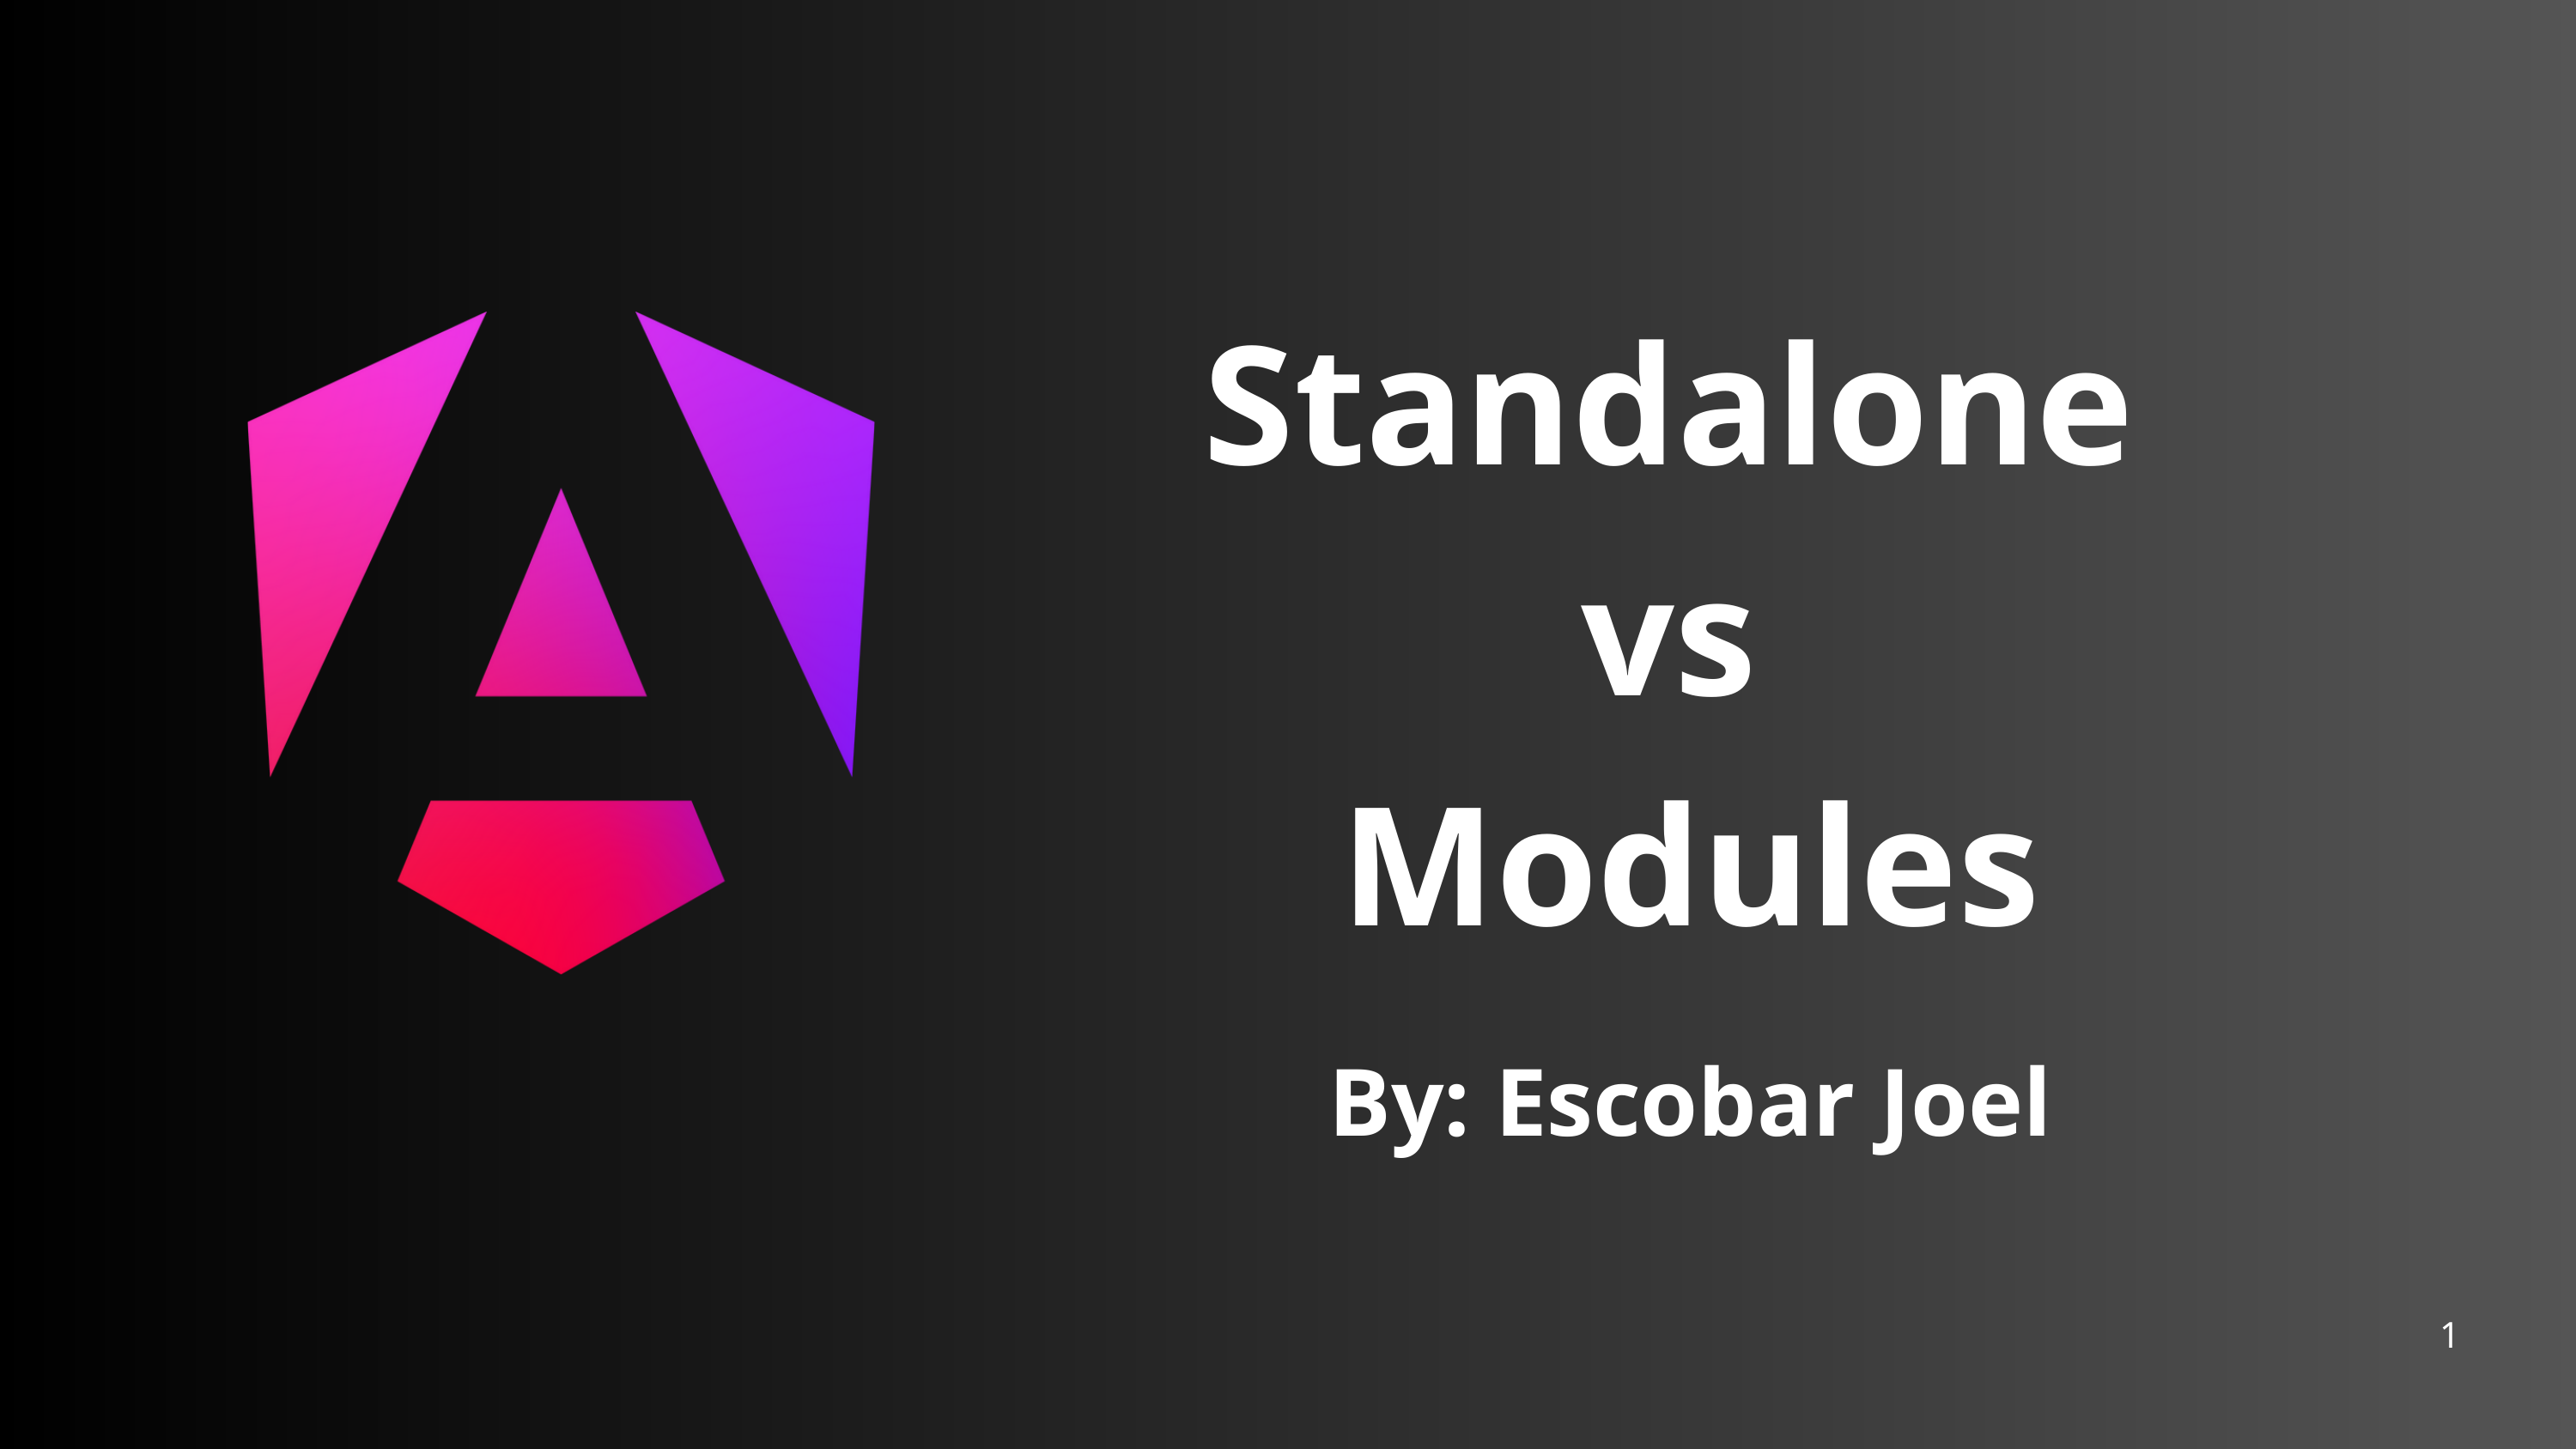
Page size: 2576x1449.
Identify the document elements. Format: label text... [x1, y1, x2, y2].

text_box 1 [2439, 1305, 2461, 1355]
text_box By: Escobar Joel [1115, 1024, 2265, 1155]
text_box Standalone vs Modules [826, 267, 2555, 959]
text_box [247, 312, 875, 975]
